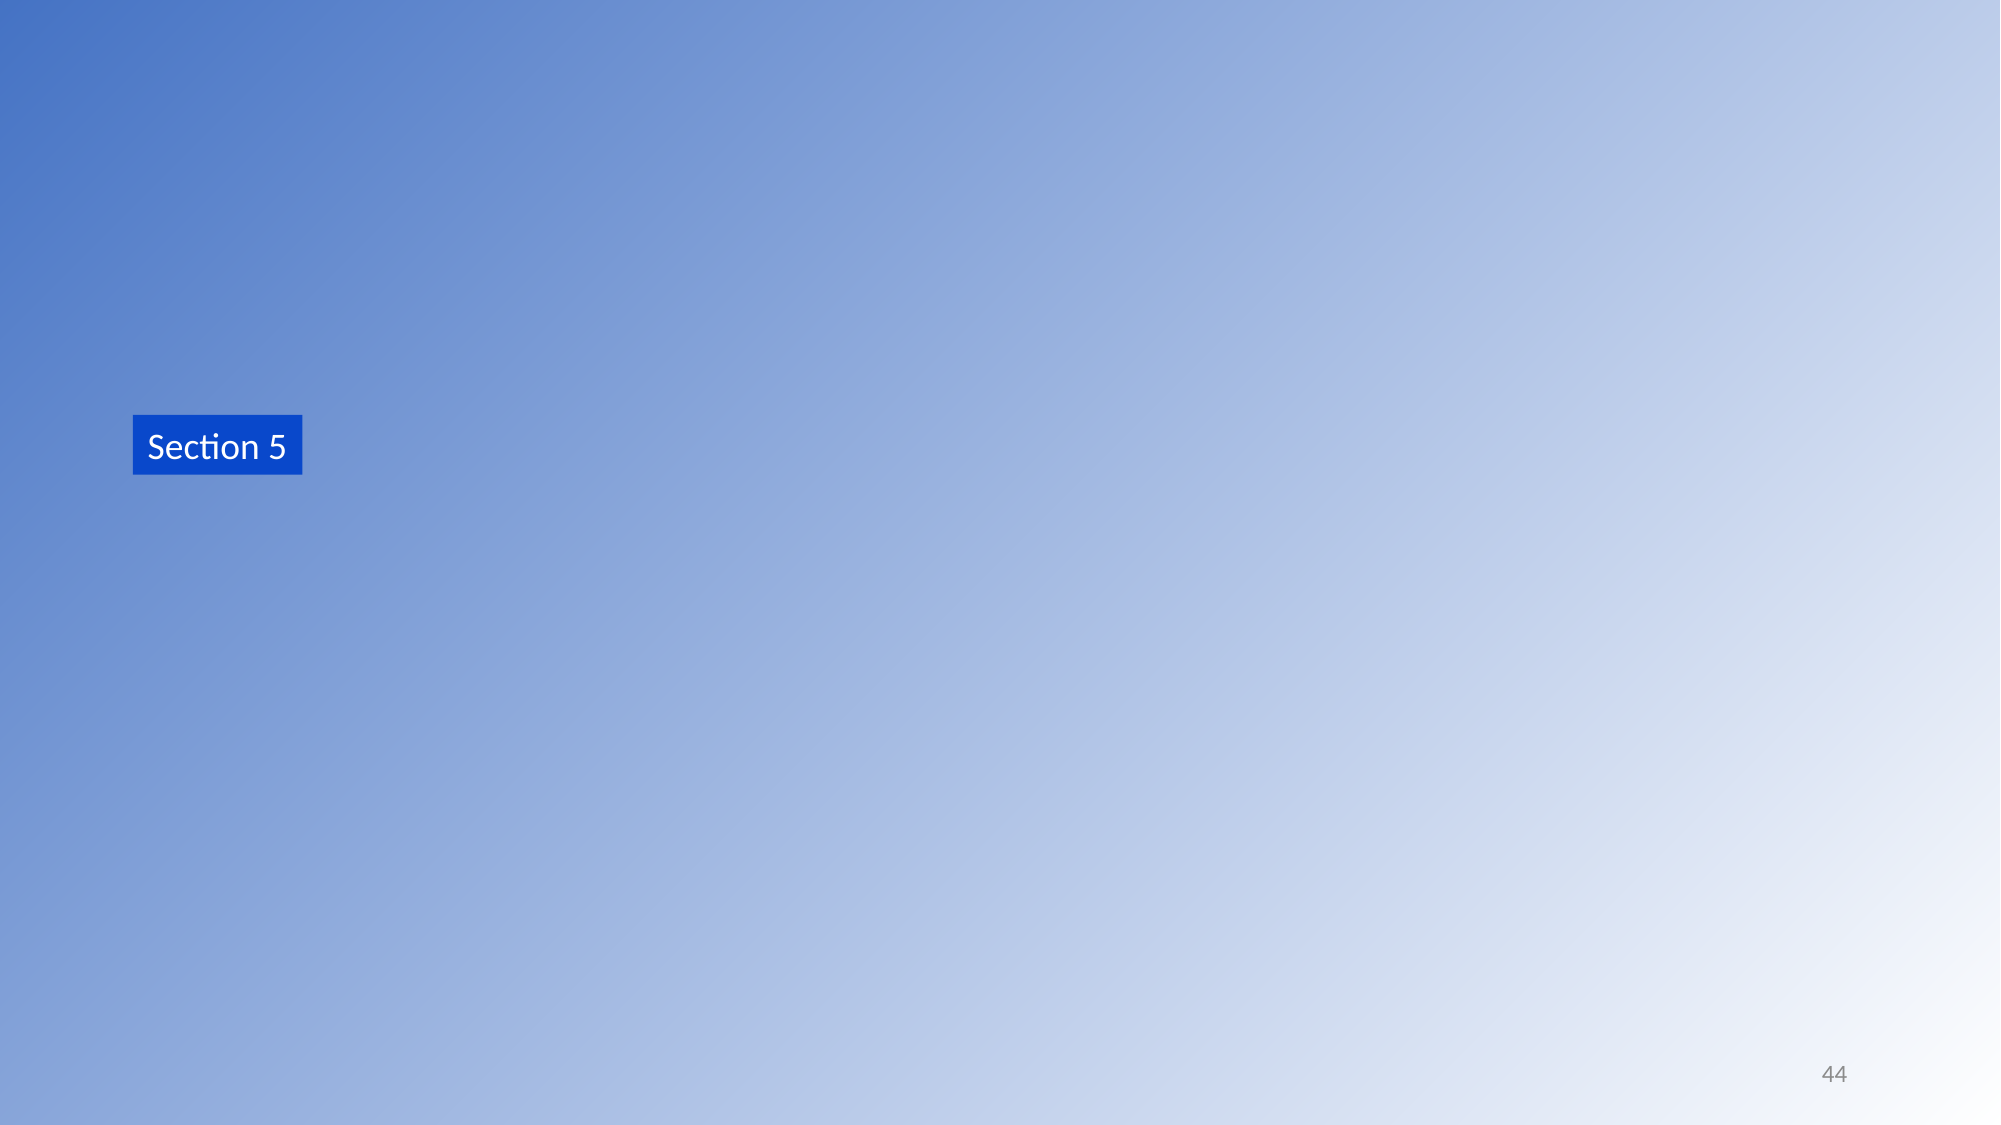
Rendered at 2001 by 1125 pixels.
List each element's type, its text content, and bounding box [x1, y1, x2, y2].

text_box Section 5 [132, 414, 303, 475]
slide_number 44 [1412, 1042, 1863, 1103]
